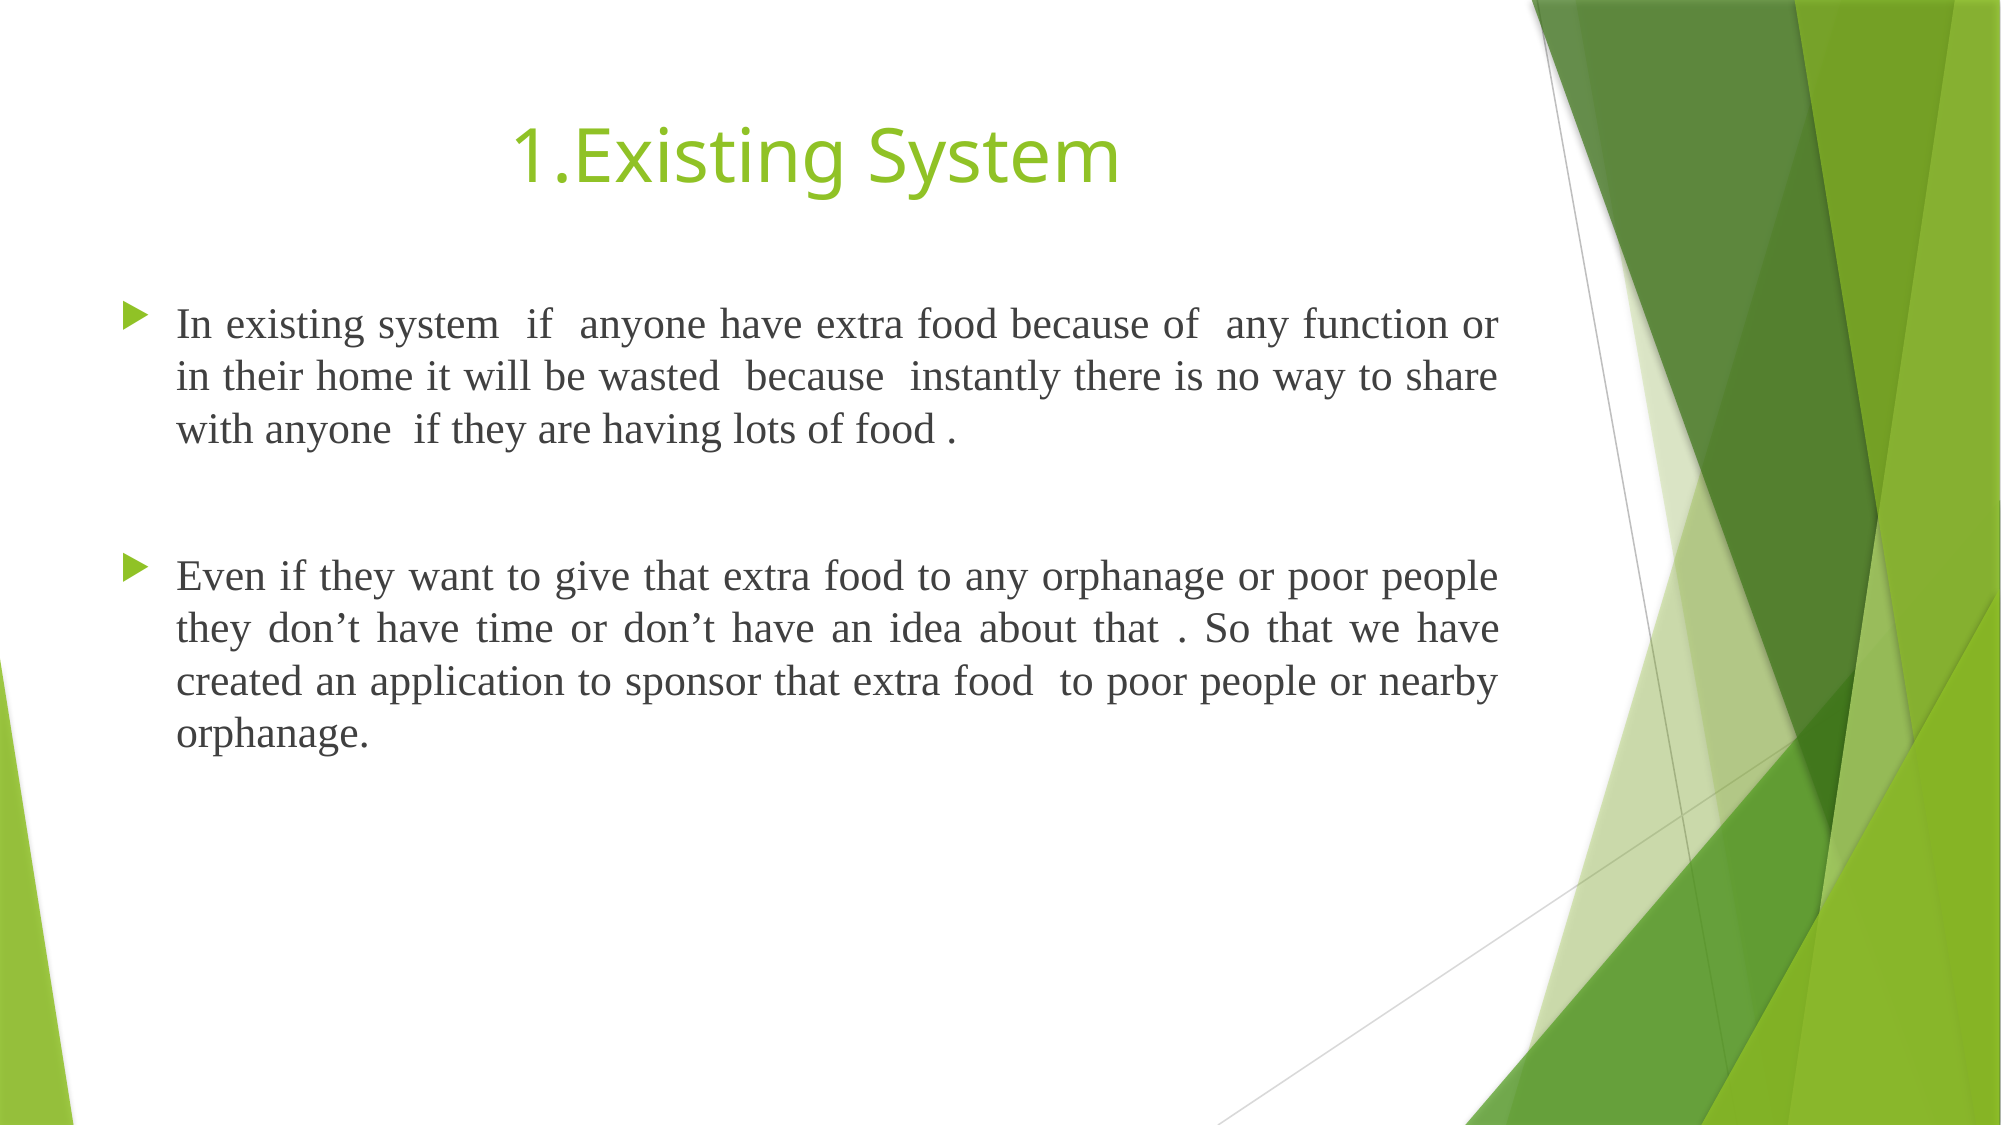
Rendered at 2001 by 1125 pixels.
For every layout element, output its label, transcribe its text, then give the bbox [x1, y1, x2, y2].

list In existing system if anyone have extra food because of any function or in their home it will be wasted because instantly there is no way to share with anyone if they are having lots of food . Even if they want to give that extra food to any orphanage or poor people they don’t have time or don’t have an idea about that . So that we have created an application to sponsor that extra food to poor people or nearby orphanage. [104, 287, 1516, 1042]
title 1.Existing System [111, 99, 1522, 317]
